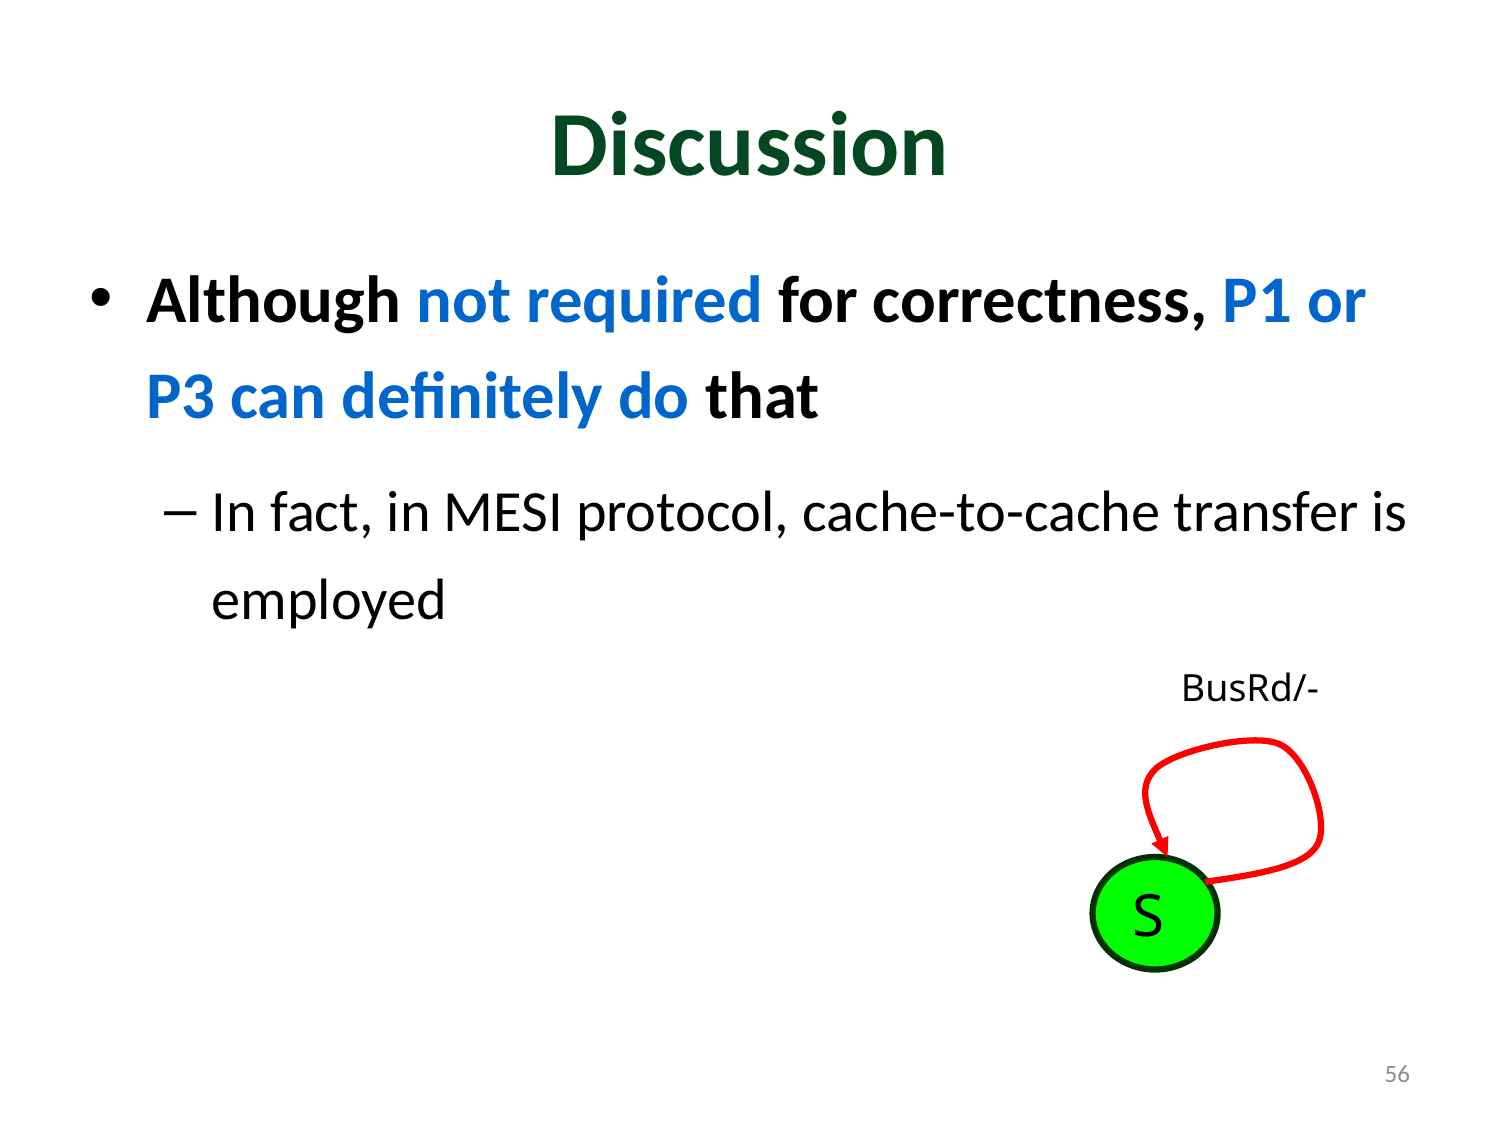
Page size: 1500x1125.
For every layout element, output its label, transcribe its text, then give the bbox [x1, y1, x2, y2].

title Discussion [75, 45, 1425, 233]
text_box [1092, 656, 1342, 970]
list Although not required for correctness, P1 or P3 can definitely do that In fact, in MESI protocol, cache-to-cache transfer is employed [74, 232, 1425, 1024]
slide_number 56 [1074, 1042, 1425, 1103]
